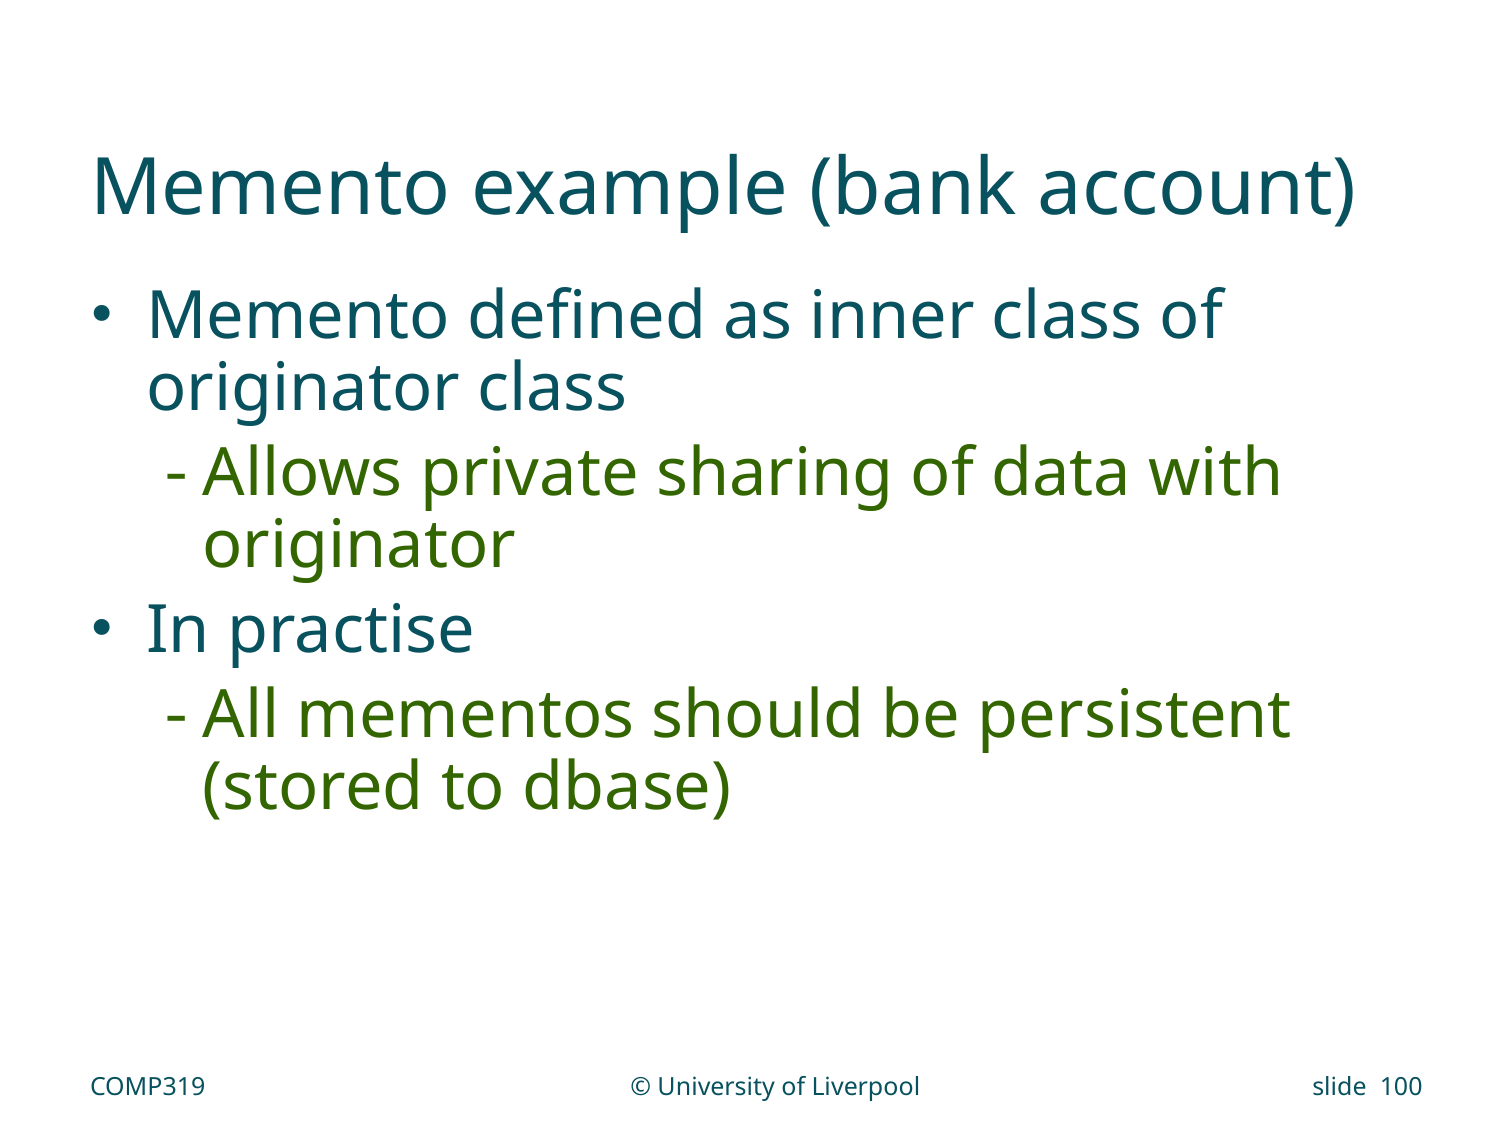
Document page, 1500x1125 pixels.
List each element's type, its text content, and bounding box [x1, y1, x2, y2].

list Memento defined as inner class of originator class Allows private sharing of data with originator In practise All mementos should be persistent (stored to dbase) [75, 273, 1363, 1024]
slide_number slide 100 [1212, 1062, 1438, 1113]
footer COMP319 [74, 1062, 575, 1125]
slide_number © University of Liverpool [600, 1062, 951, 1125]
title Memento example (bank account) [75, 128, 1425, 237]
